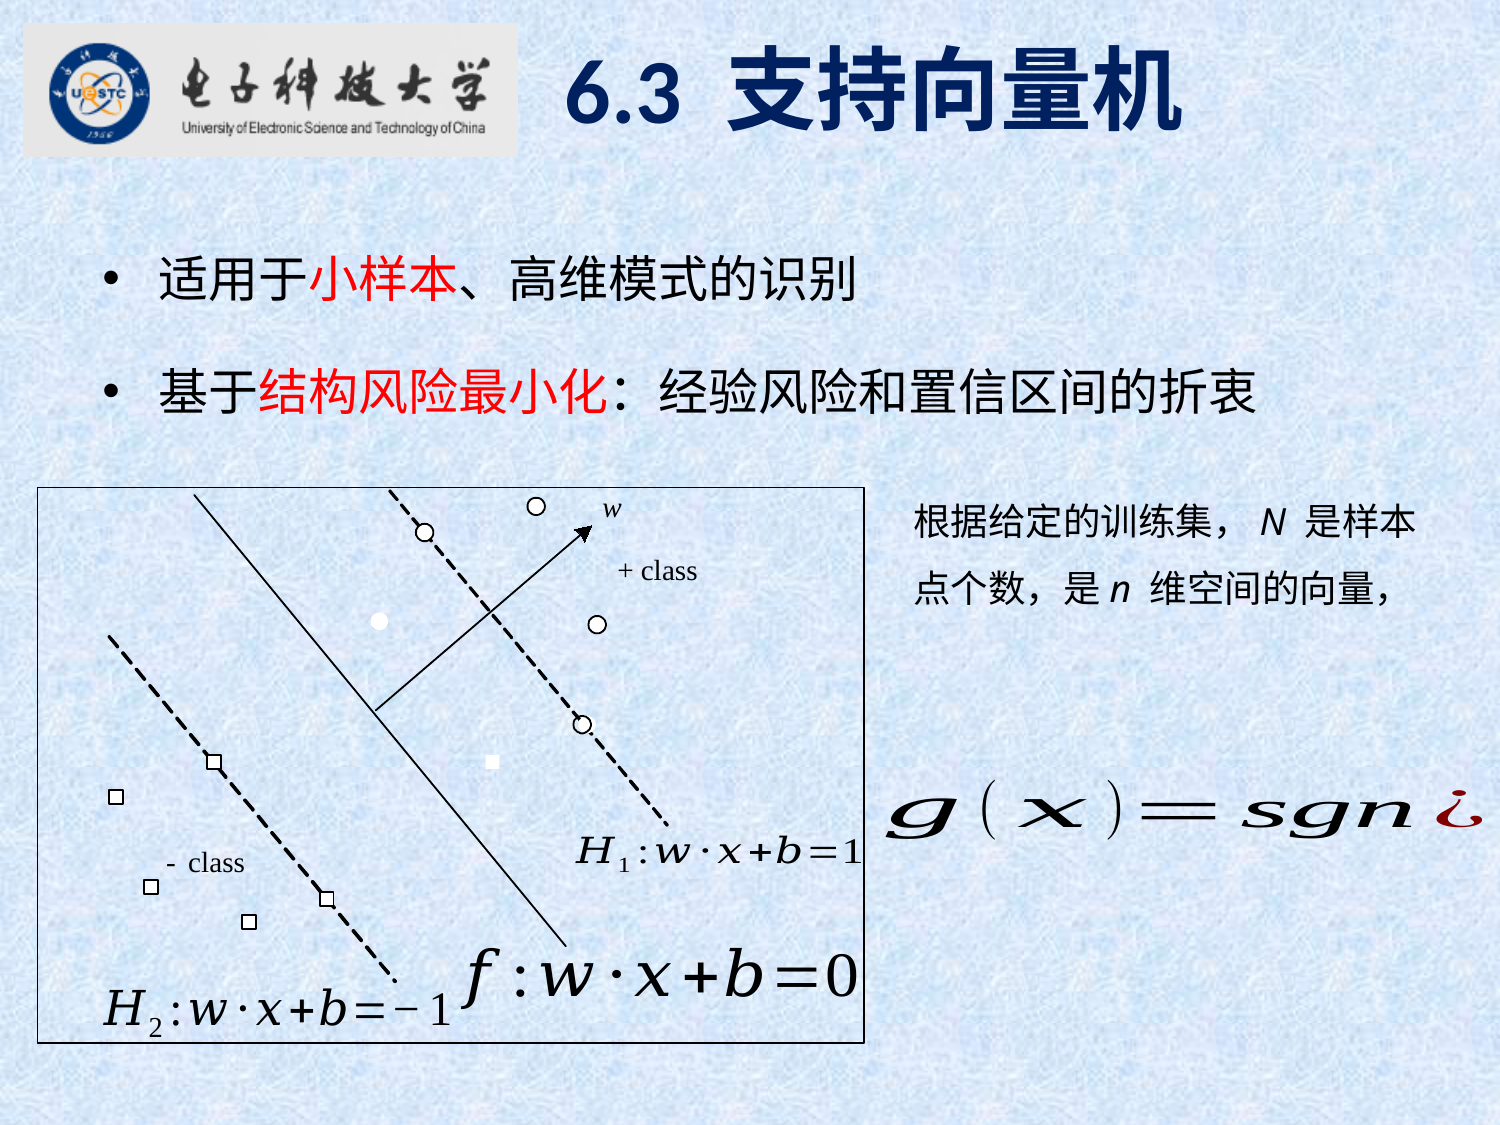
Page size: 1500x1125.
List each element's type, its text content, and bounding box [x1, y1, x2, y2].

picture [0, 0, 1500, 1125]
title 6.3 支持向量机 [549, 24, 1400, 175]
list 适用于小样本、高维模式的识别 基于结构风险最小化：经验风险和置信区间的折衷 [87, 212, 1425, 1088]
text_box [37, 487, 865, 1044]
